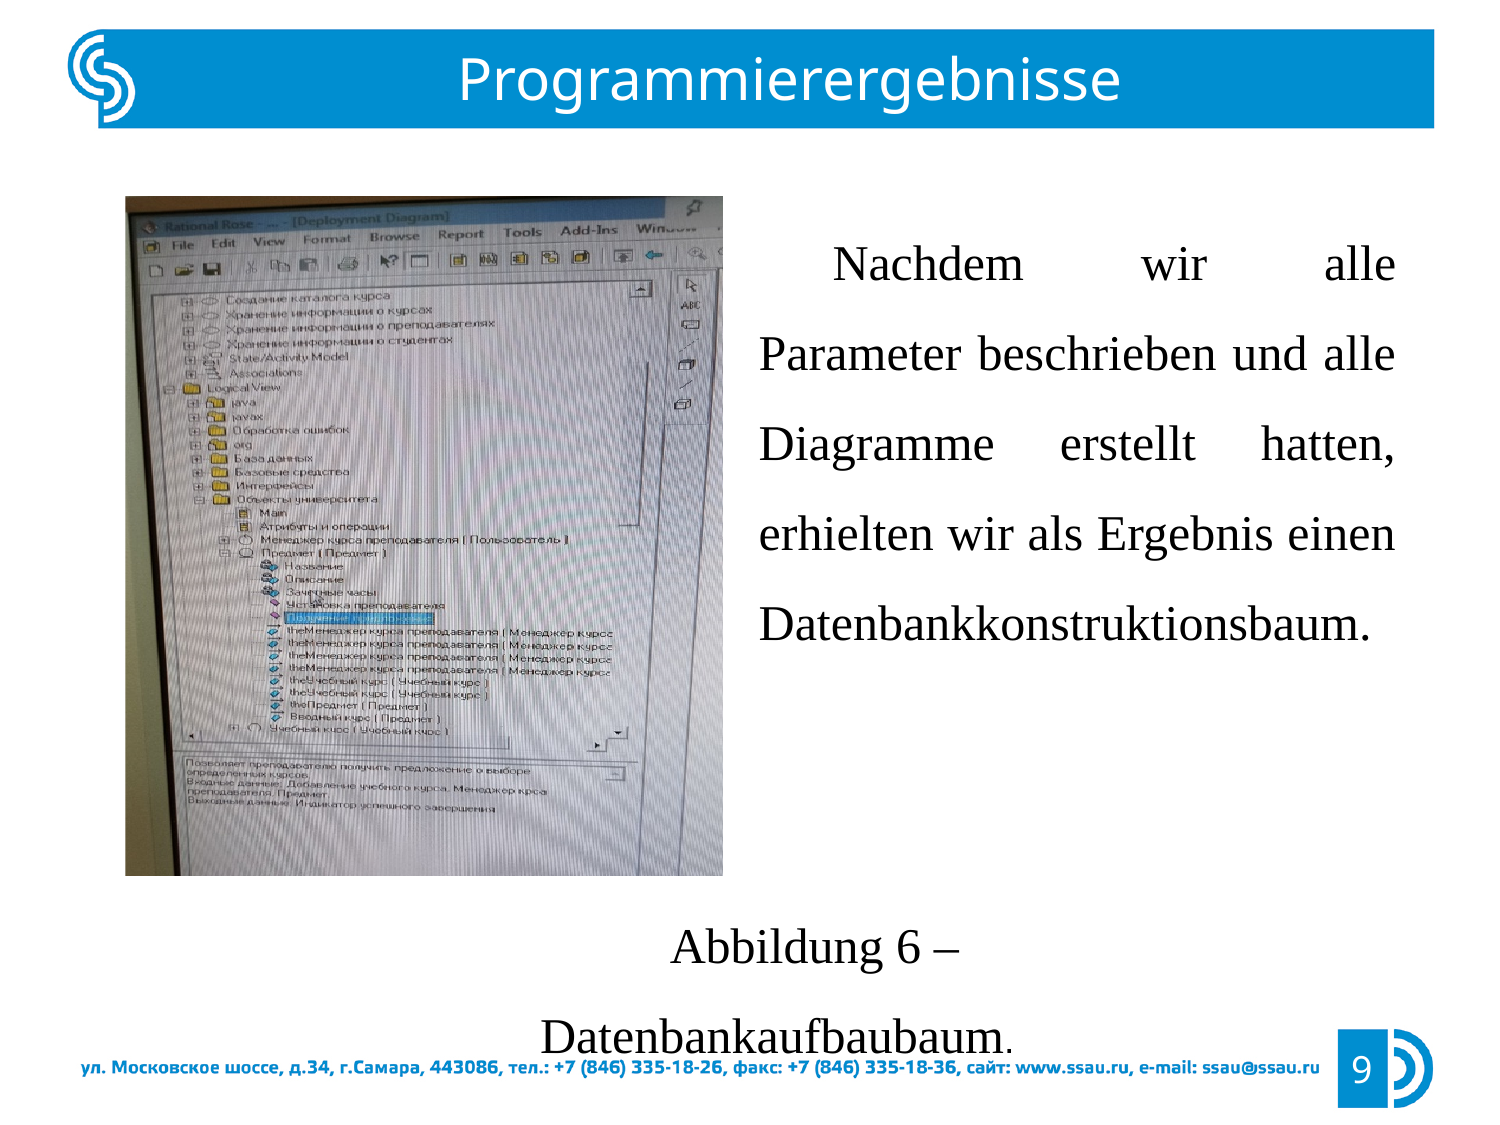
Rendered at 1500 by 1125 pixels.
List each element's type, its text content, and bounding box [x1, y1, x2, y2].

text_box Abbildung 6 – Datenbankaufbaubaum. [374, 920, 1181, 1026]
text_box Nachdem wir alle Parameter beschrieben und alle Diagramme erstellt hatten, erhielten wir als Ergebnis einen Datenbankkonstruktionsbaum. [743, 193, 1412, 658]
text_box Programmierergebnisse [142, 34, 1438, 120]
picture [0, 0, 1500, 1125]
text_box 9 [1323, 1038, 1401, 1105]
